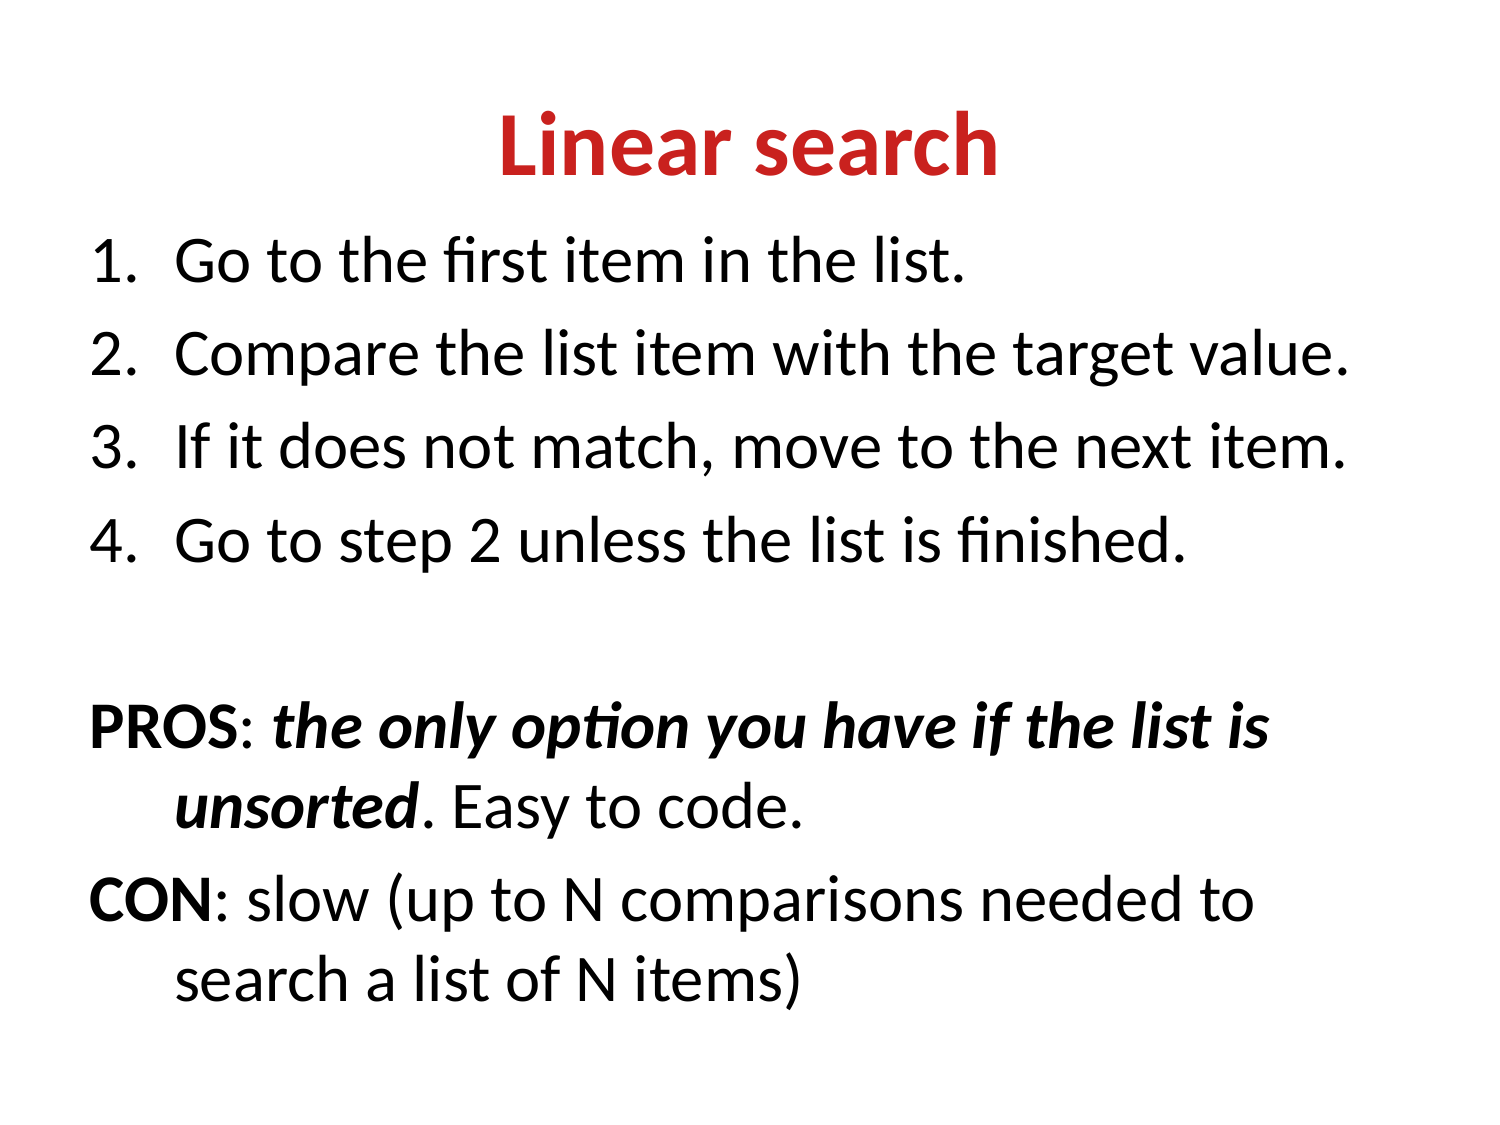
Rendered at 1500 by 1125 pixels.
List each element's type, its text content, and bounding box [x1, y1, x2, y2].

list Go to the first item in the list. Compare the list item with the target value. If it does not match, move to the next item. Go to step 2 unless the list is finished. PROS: the only option you have if the list is unsorted. Easy to code. CON: slow (up to N comparisons needed to search a list of N items) [75, 208, 1425, 1005]
title Linear search [75, 45, 1425, 208]
